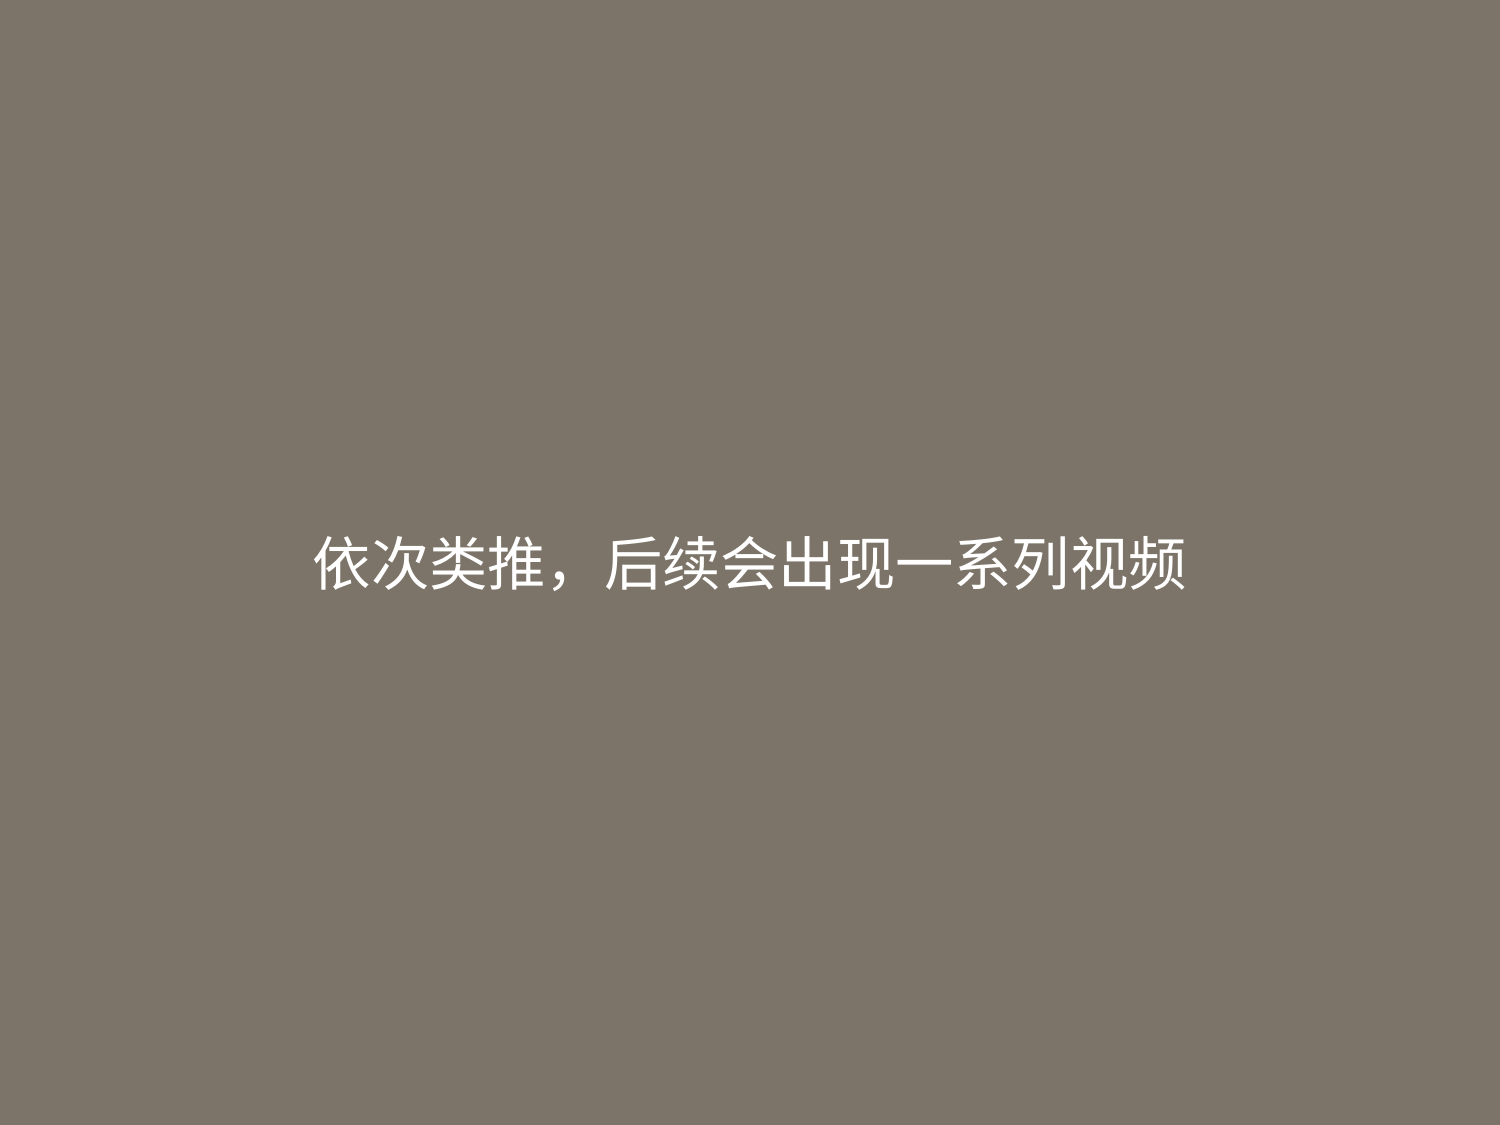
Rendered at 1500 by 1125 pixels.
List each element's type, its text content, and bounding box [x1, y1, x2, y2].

text_box 依次类推，后续会出现一系列视频 [298, 519, 1202, 605]
